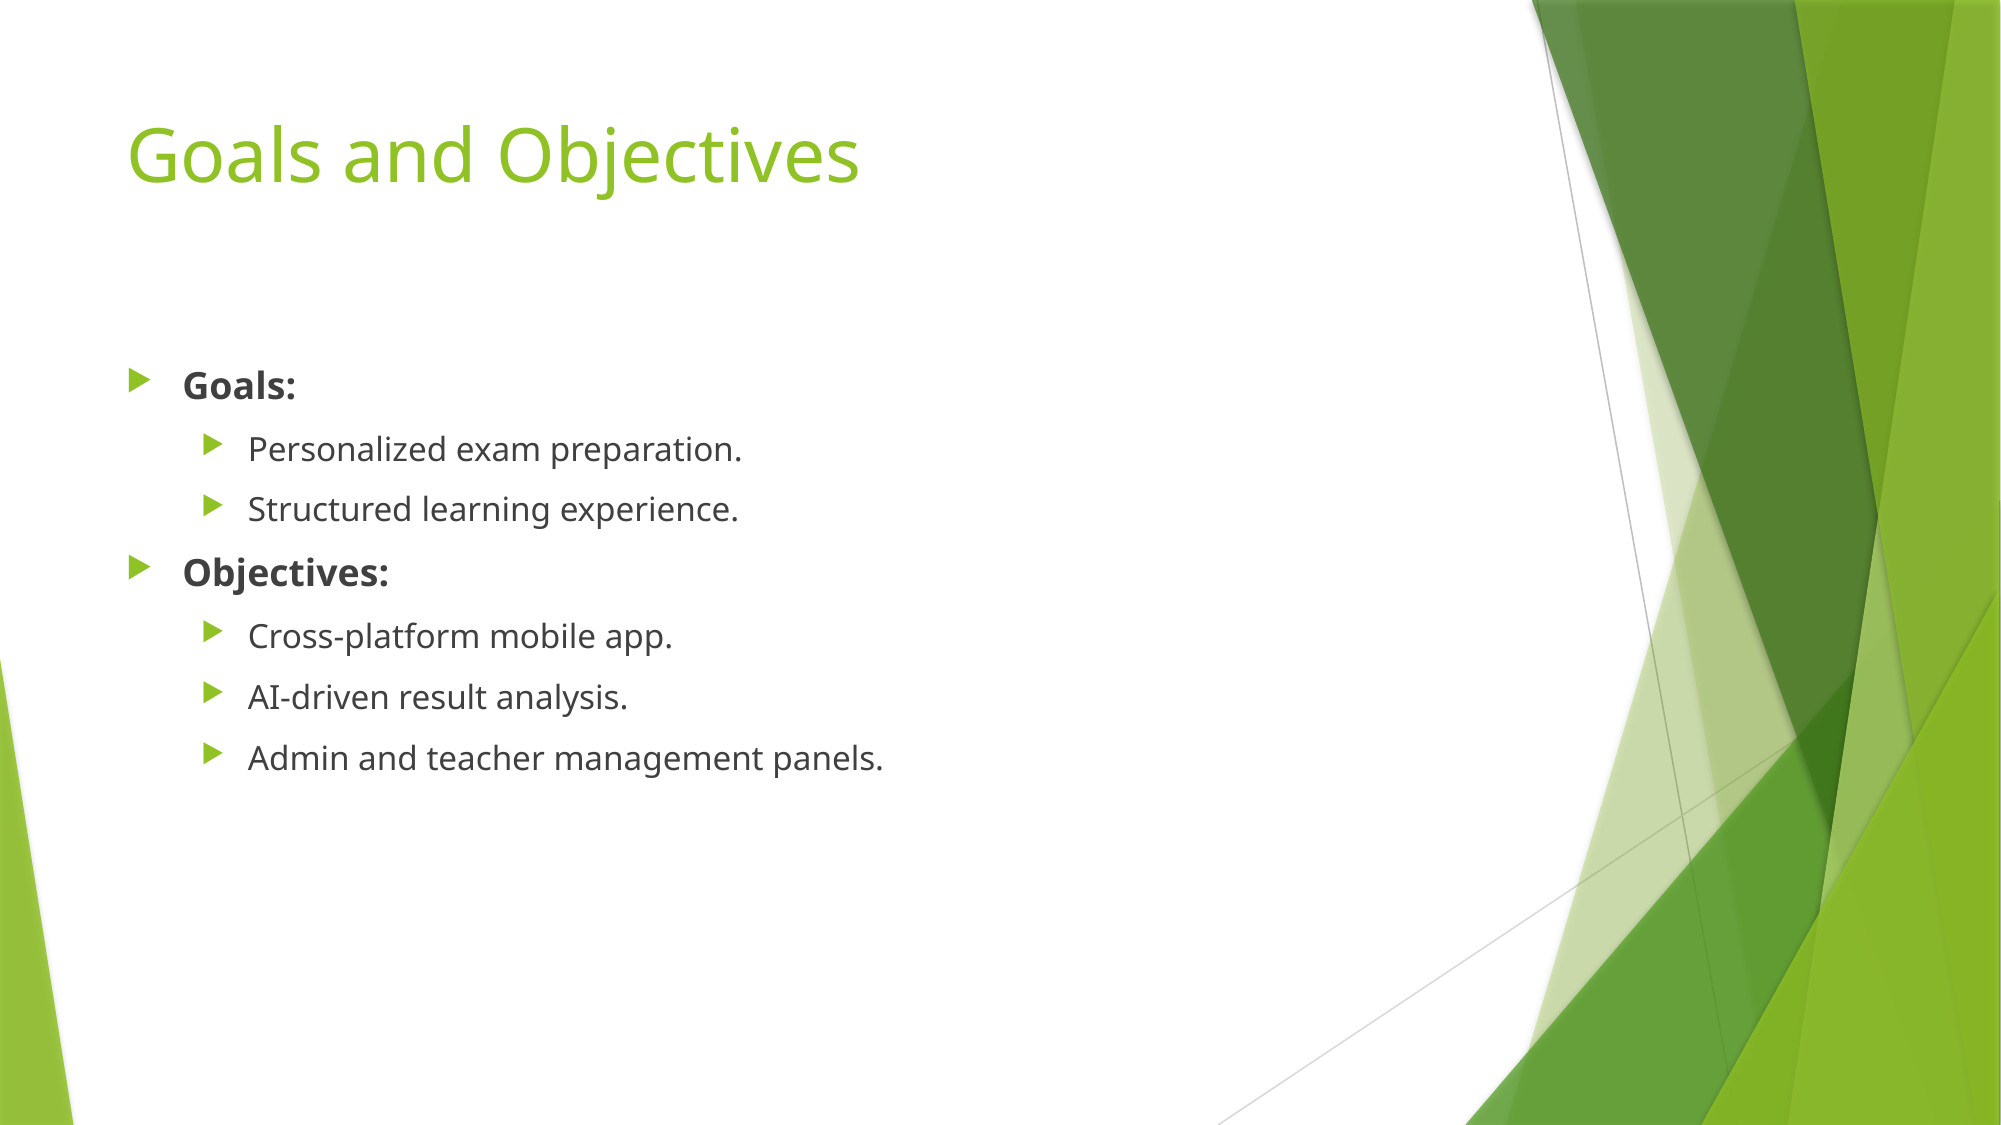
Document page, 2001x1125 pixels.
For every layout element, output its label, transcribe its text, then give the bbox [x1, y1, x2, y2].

title Goals and Objectives [111, 99, 1522, 317]
list Goals: Personalized exam preparation. Structured learning experience. Objectives: Cross-platform mobile app. AI-driven result analysis. Admin and teacher management panels. [111, 354, 1522, 992]
